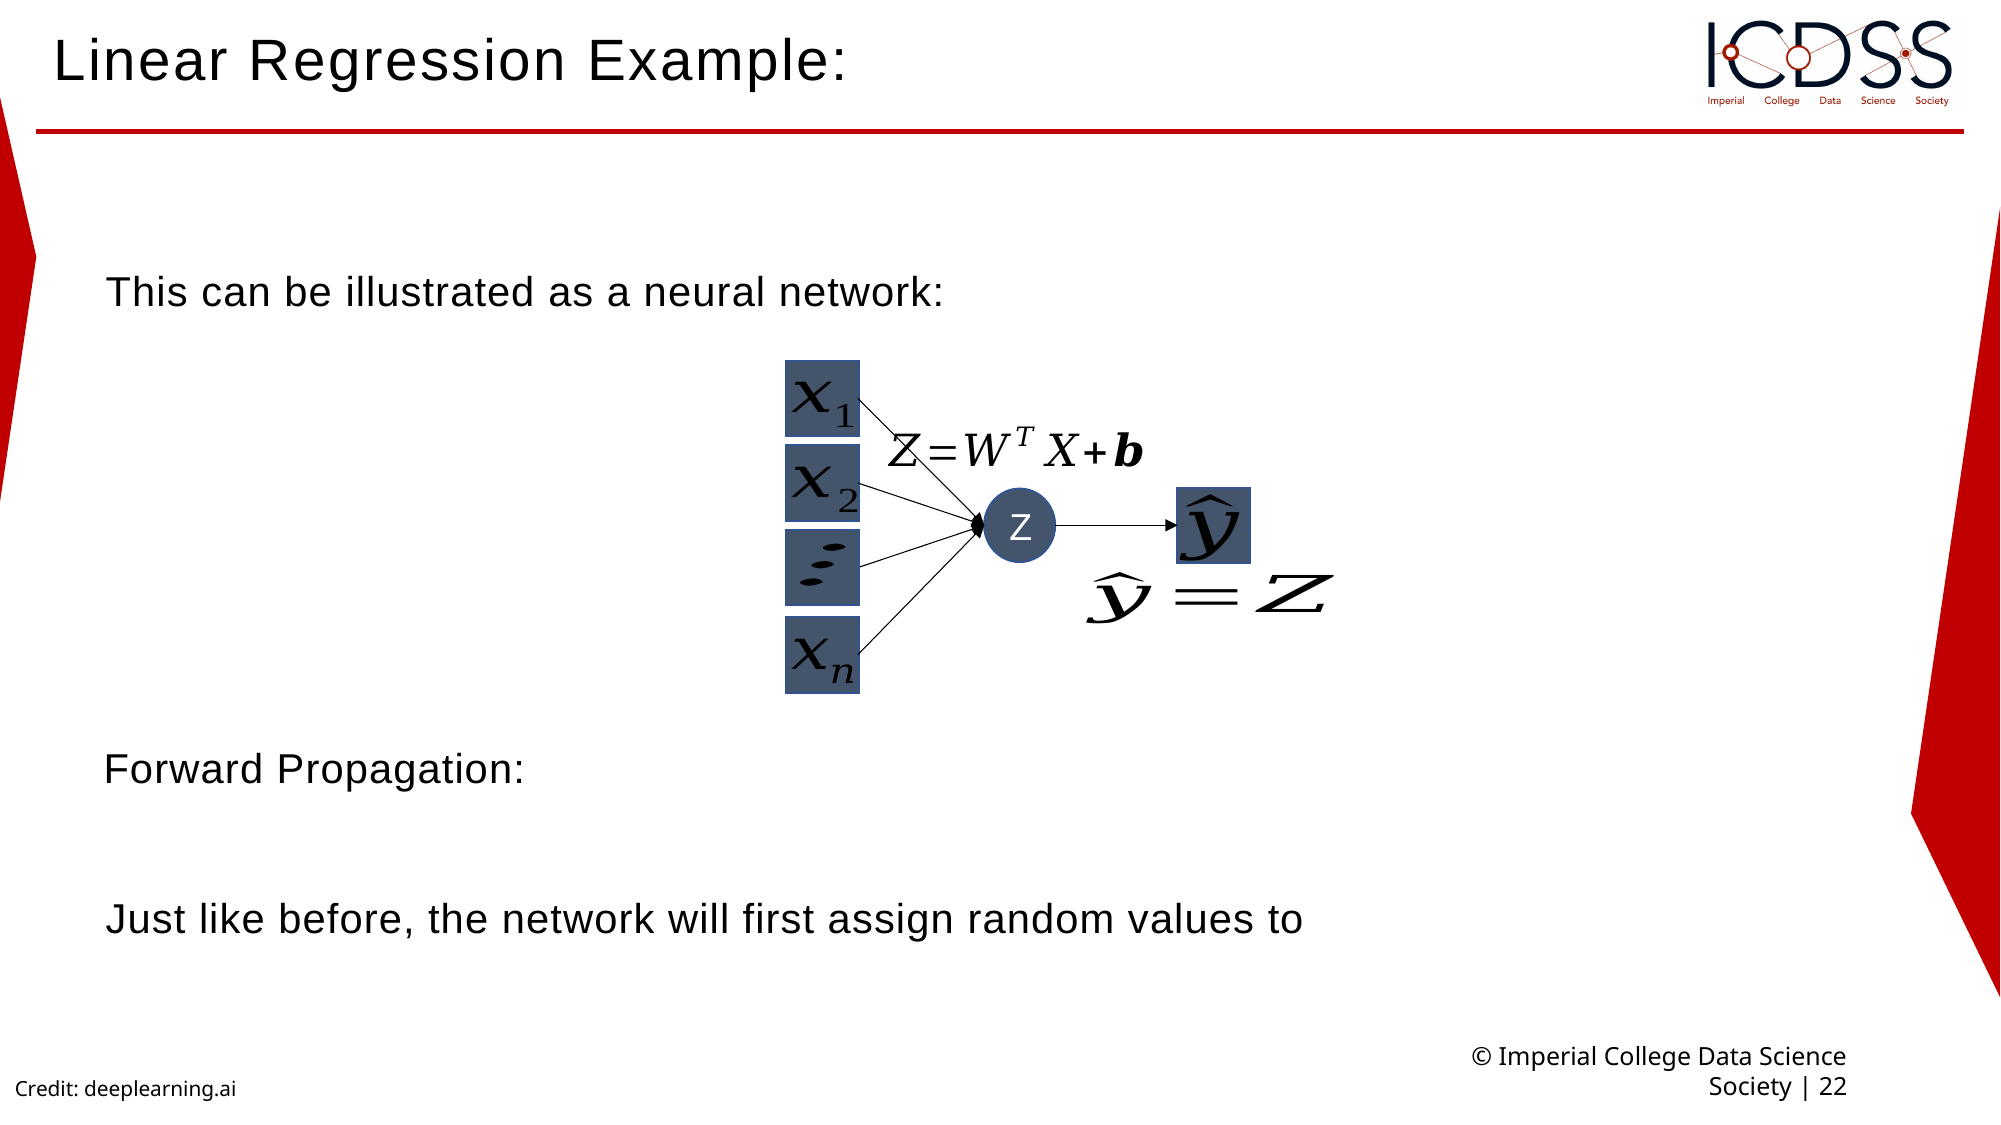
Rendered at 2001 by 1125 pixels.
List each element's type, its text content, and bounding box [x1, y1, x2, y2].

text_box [857, 482, 985, 525]
title Linear Regression Example: [38, 22, 925, 132]
picture [1696, 14, 1964, 111]
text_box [857, 525, 985, 655]
text_box This can be illustrated as a neural network: [90, 244, 1908, 358]
text_box Credit: deeplearning.ai [0, 1068, 1576, 1108]
slide_number © Imperial College Data Science Society | 22 [1412, 1042, 1863, 1103]
text_box Z [985, 487, 1057, 564]
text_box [857, 398, 985, 482]
